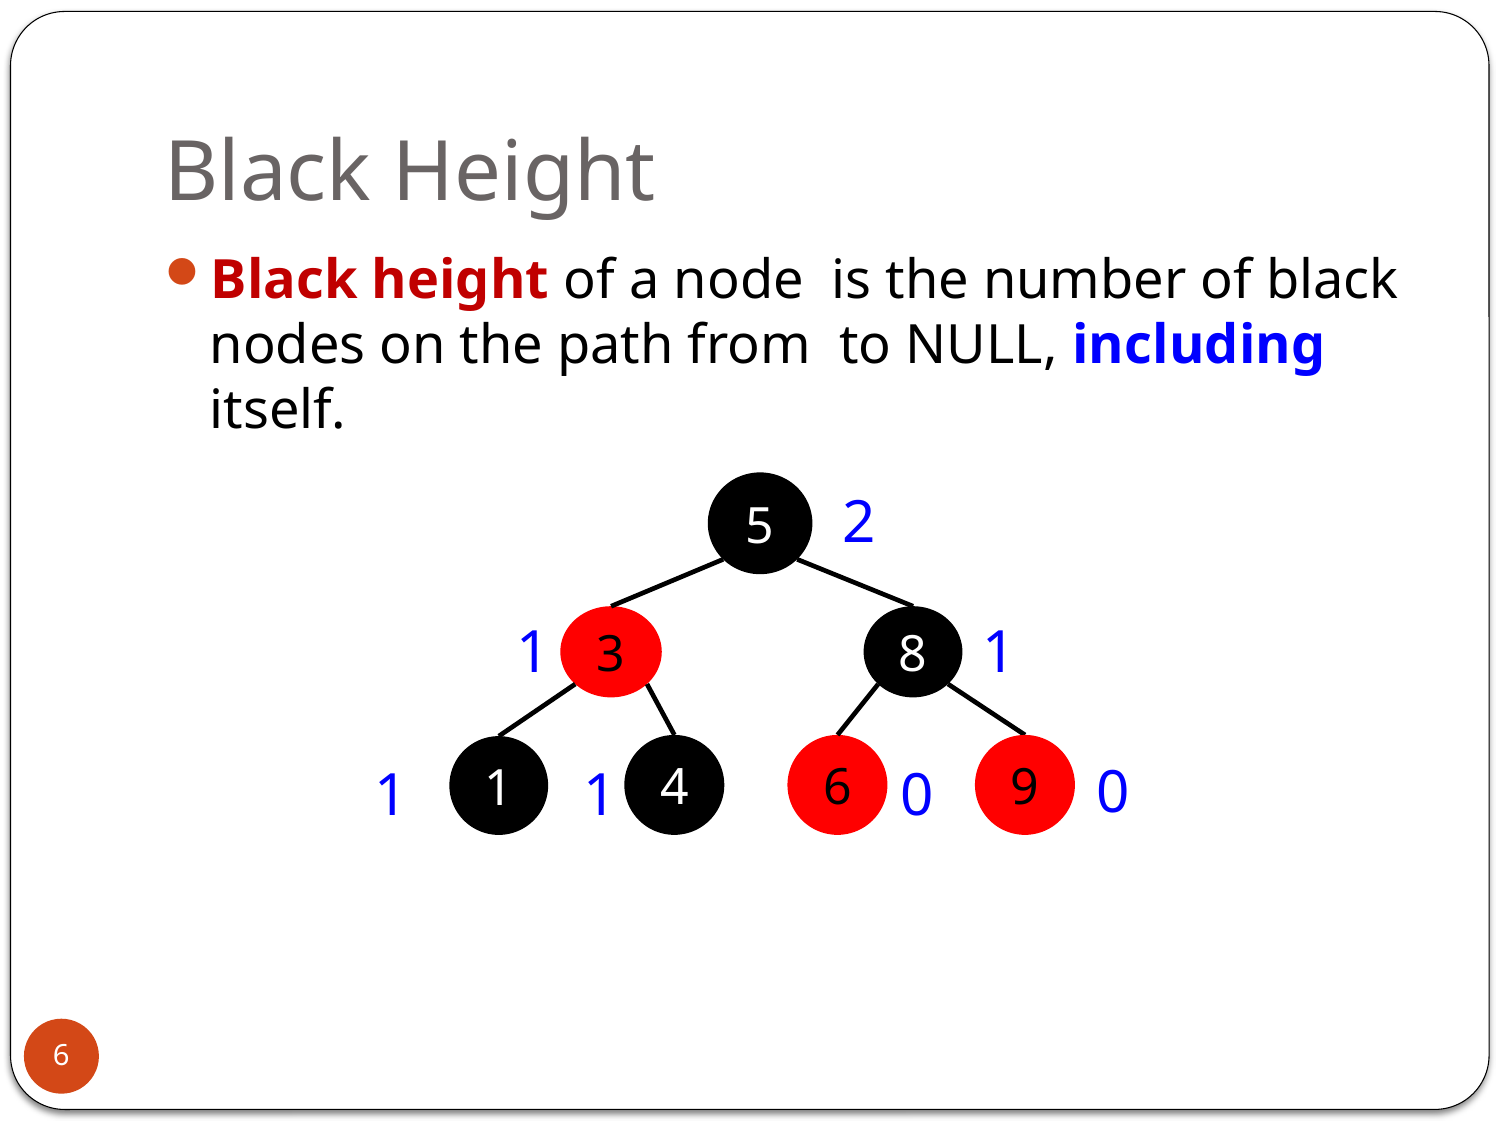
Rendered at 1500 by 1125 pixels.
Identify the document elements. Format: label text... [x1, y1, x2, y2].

text_box 1 [359, 749, 423, 834]
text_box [449, 472, 1076, 836]
title Black Height [150, 45, 1425, 233]
text_box 0 [1082, 747, 1145, 832]
slide_number 6 [23, 1018, 99, 1094]
